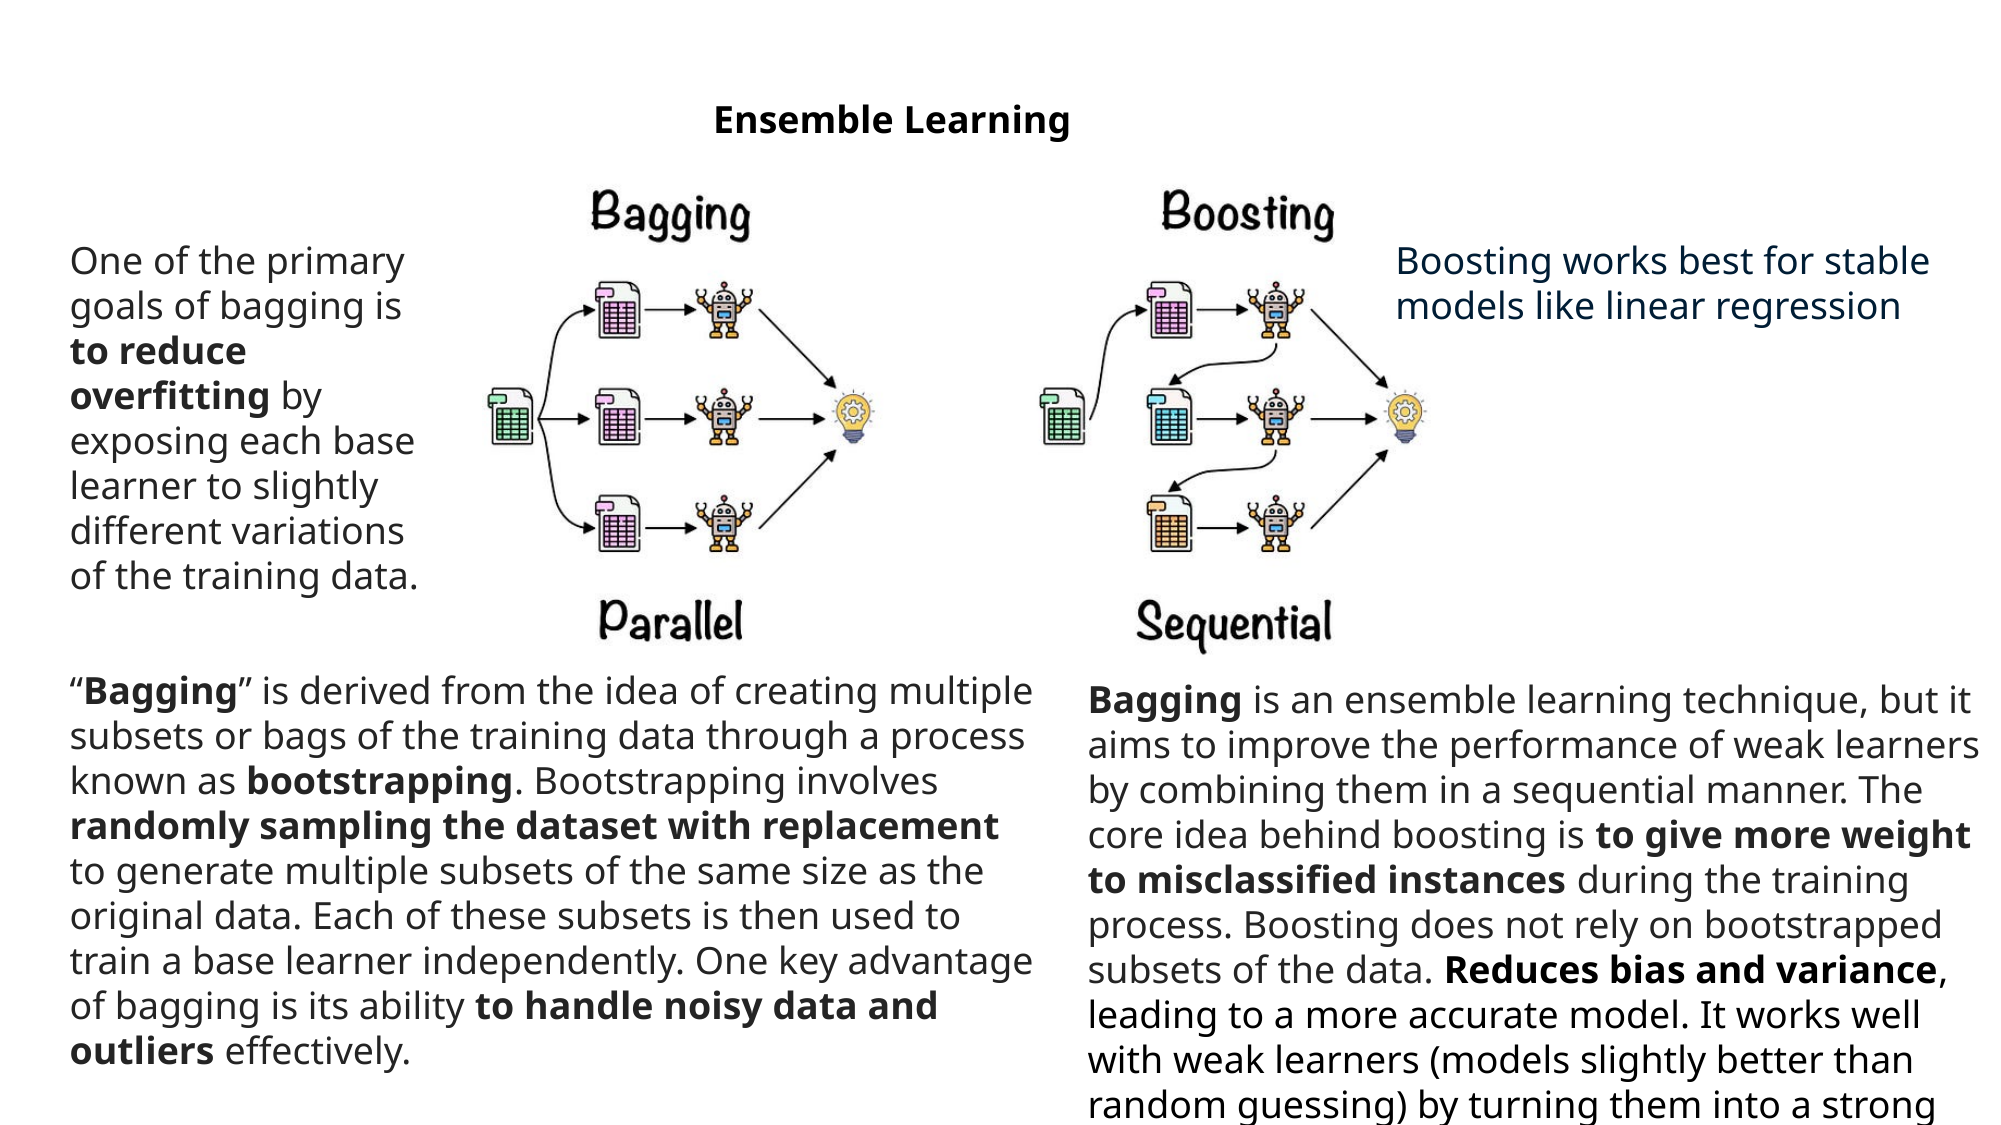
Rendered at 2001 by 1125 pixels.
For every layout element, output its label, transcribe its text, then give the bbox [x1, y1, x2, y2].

text_box Bagging is an ensemble learning technique, but it aims to improve the performance of weak learners by combining them in a sequential manner. The core idea behind boosting is to give more weight to misclassified instances during the training process. Boosting does not rely on bootstrapped subsets of the data. Reduces bias and variance, leading to a more accurate model. It works well with weak learners (models slightly better than random guessing) by turning them into a strong learner. [1072, 669, 2000, 1125]
text_box Ensemble Learning Techniques [698, 88, 1289, 148]
text_box Boosting works best for stable models like linear regression [1435, 229, 1967, 334]
text_box One of the primary goals of bagging is to reduce overfitting by exposing each base learner to slightly different variations of the training data. [54, 229, 465, 604]
text_box “Bagging” is derived from the idea of creating multiple subsets or bags of the training data through a process known as bootstrapping. Bootstrapping involves randomly sampling the dataset with replacement to generate multiple subsets of the same size as the original data. Each of these subsets is then used to train a base learner independently. One key advantage of bagging is its ability to handle noisy data and outliers effectively. [54, 659, 1055, 1080]
picture [482, 148, 1435, 685]
